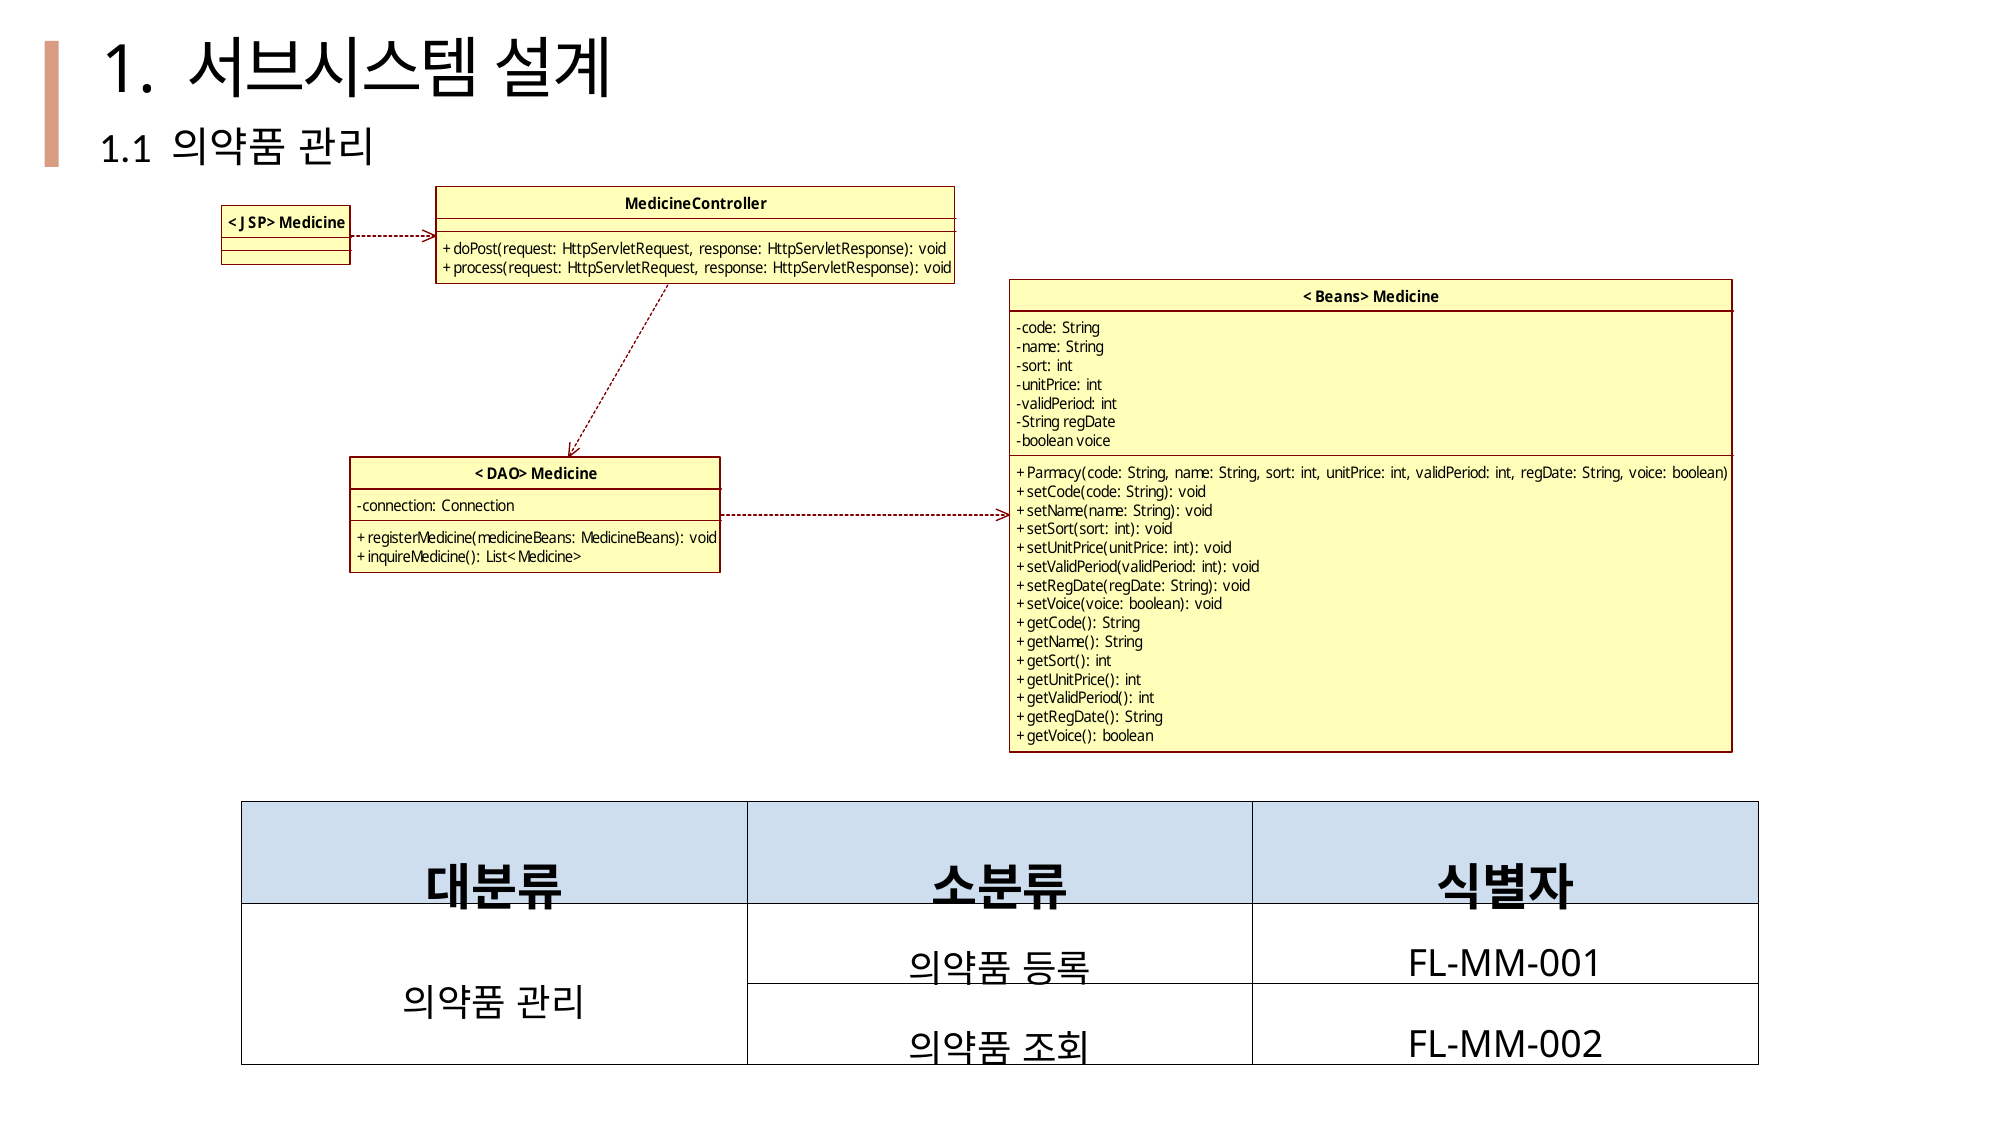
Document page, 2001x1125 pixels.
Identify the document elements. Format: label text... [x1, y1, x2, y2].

table_header 대분류 [242, 802, 747, 903]
table_cell 의약품 등록 [748, 904, 1252, 983]
text_box 1.1 의약품 관리 [84, 113, 428, 179]
table_cell FL-MM-002 [1253, 984, 1758, 1064]
table_cell 의약품 조회 [748, 984, 1252, 1064]
table_header 소분류 [748, 802, 1252, 903]
text_box 서브시스템 설계 [87, 18, 629, 113]
table_header 식별자 [1253, 802, 1758, 903]
picture [194, 157, 1759, 783]
table_cell 의약품 관리 [242, 904, 747, 1064]
text_box [44, 40, 60, 168]
table_cell FL-MM-001 [1253, 904, 1758, 983]
